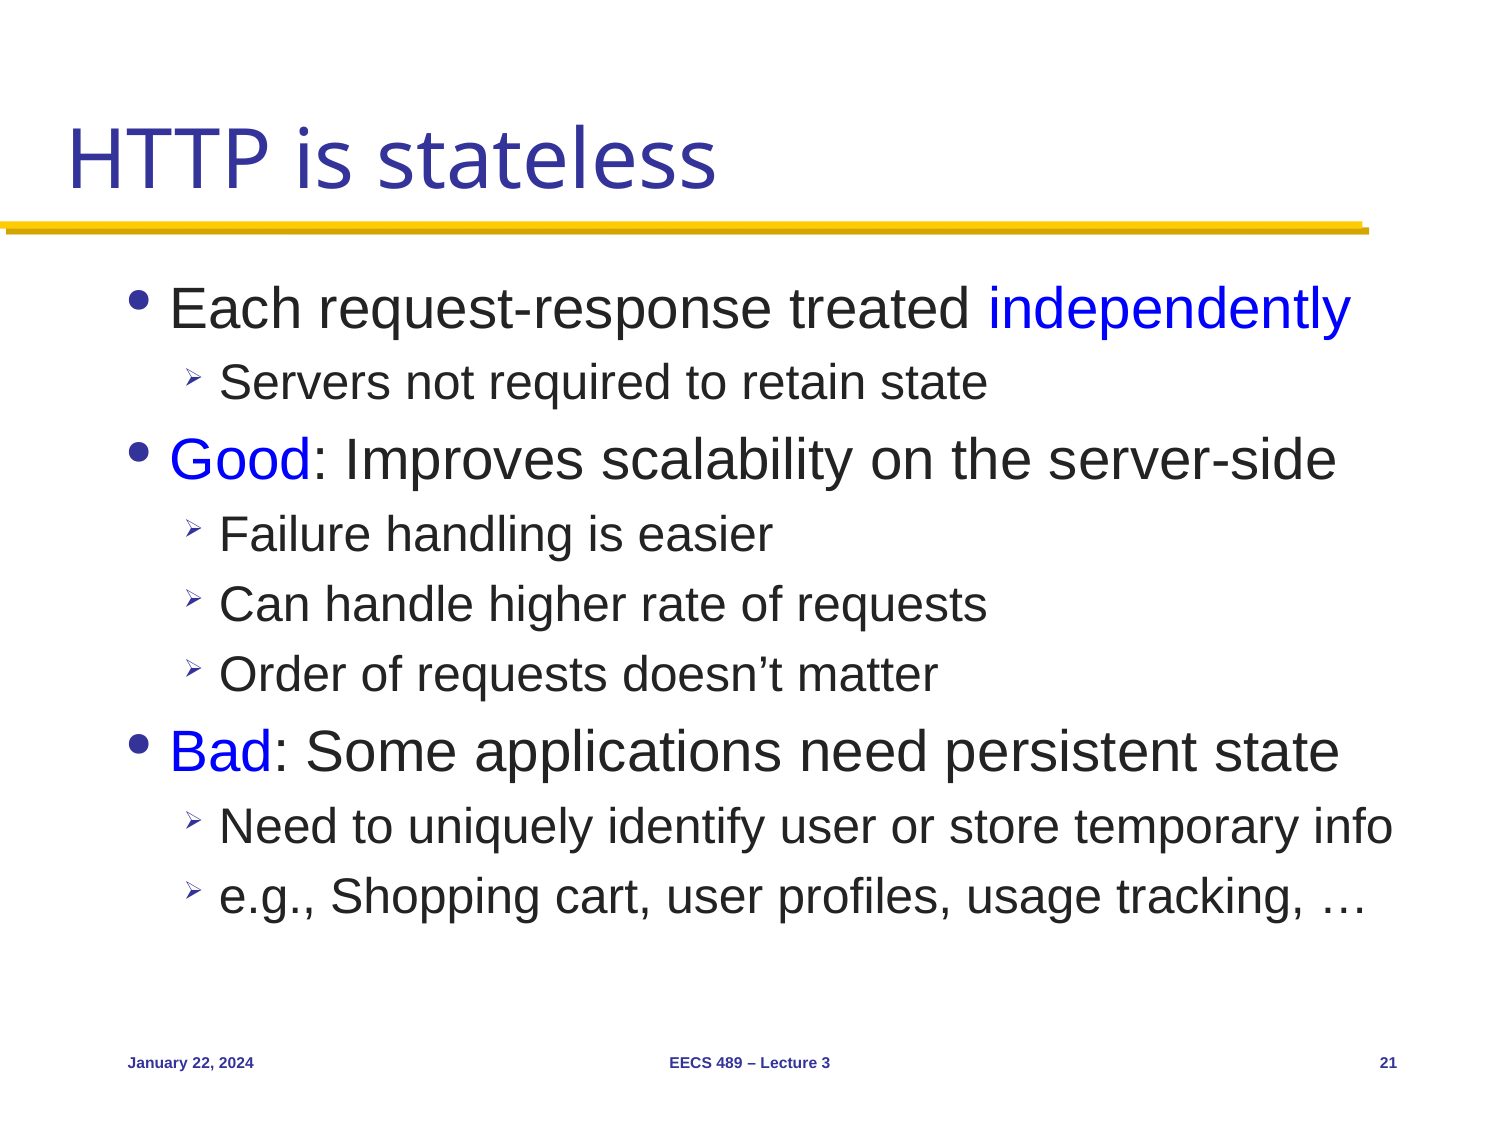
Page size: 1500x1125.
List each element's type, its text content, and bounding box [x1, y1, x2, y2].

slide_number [112, 1024, 426, 1101]
title HTTP is stateless [49, 24, 1451, 213]
list Each request-response treated independently Servers not required to retain state Good: Improves scalability on the server-side Failure handling is easier Can handle higher rate of requests Order of requests doesn’t matter Bad: Some applications need persistent state Need to uniquely identify user or store temporary info e.g., Shopping cart, user profiles, usage tracking, … [112, 262, 1413, 988]
footer EECS 489 – Lecture 3 [512, 1024, 988, 1101]
slide_number 21 [1312, 1024, 1413, 1101]
